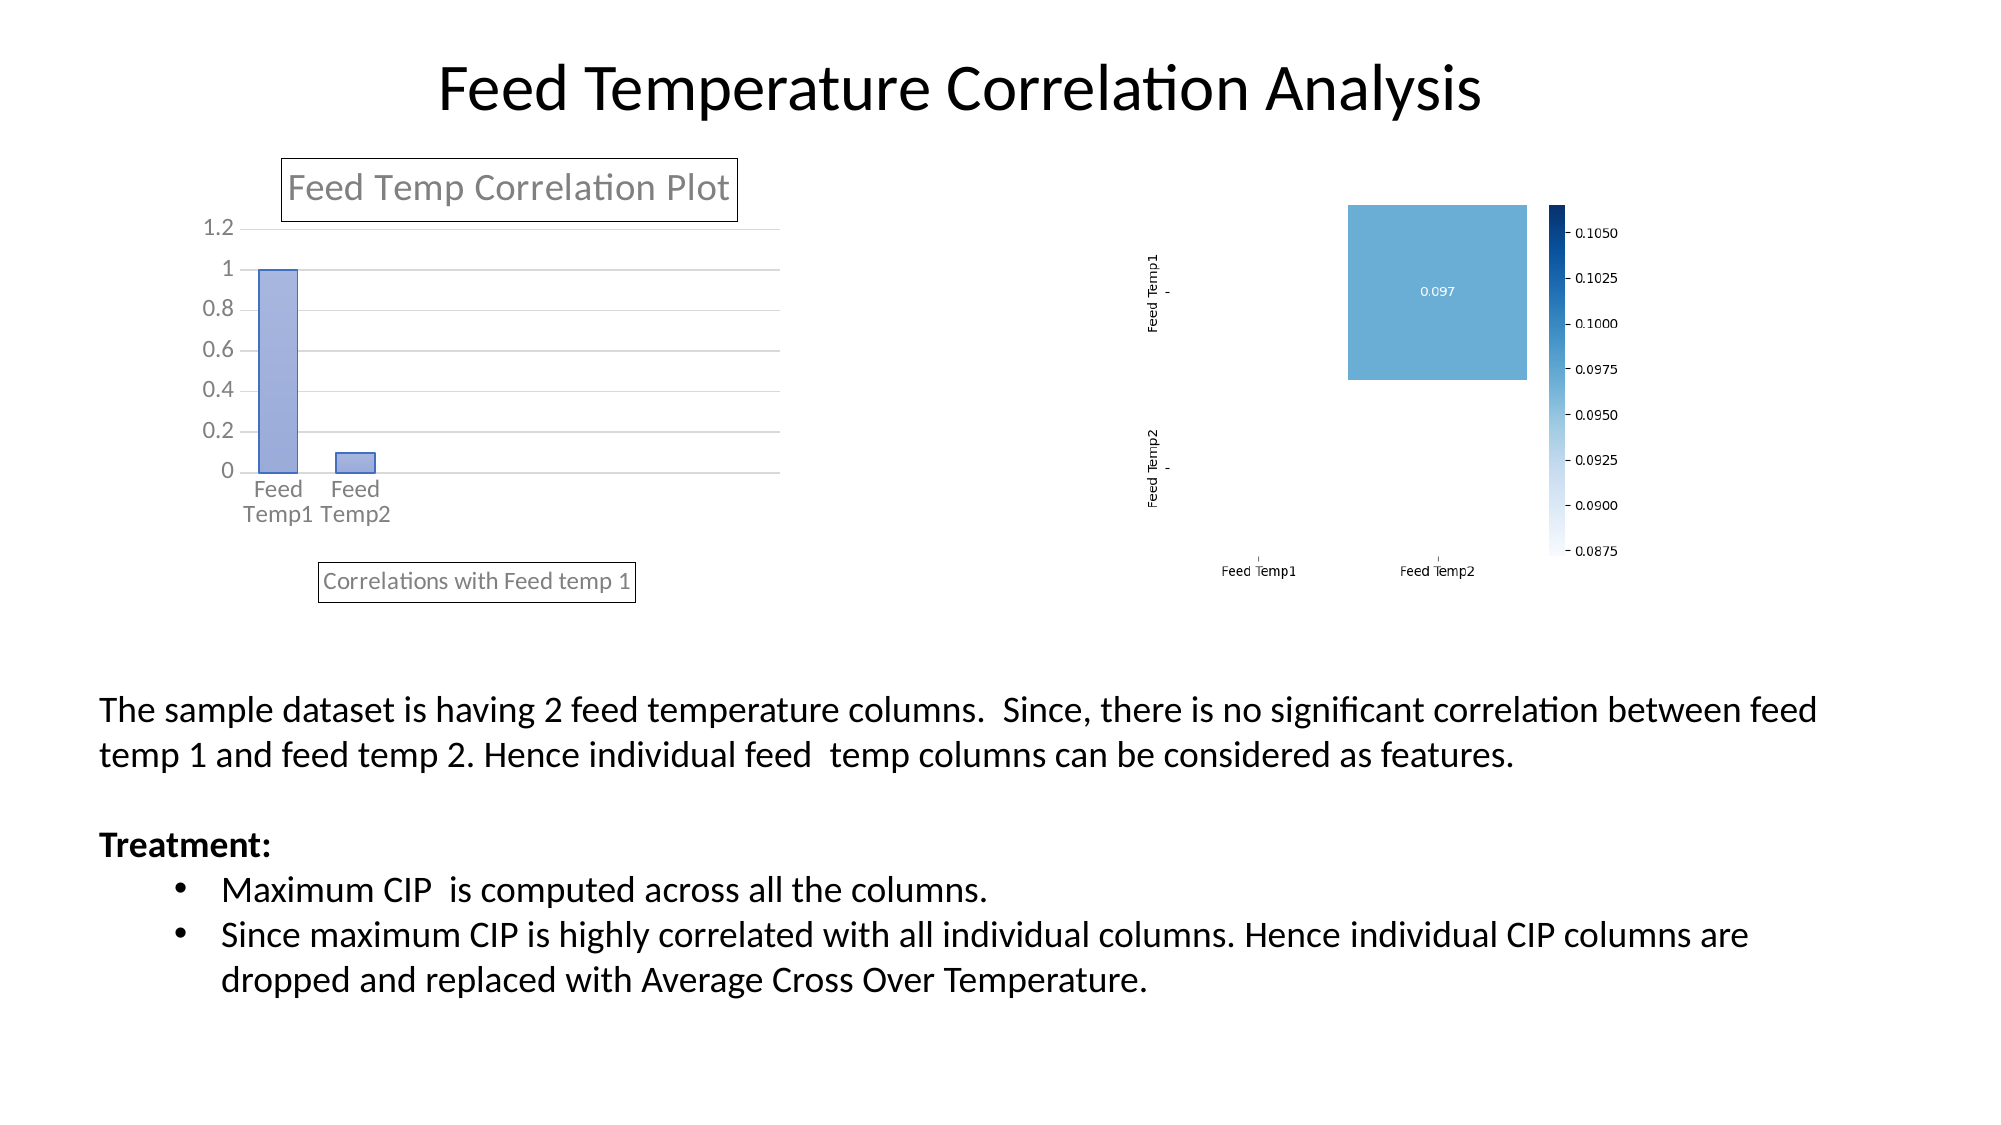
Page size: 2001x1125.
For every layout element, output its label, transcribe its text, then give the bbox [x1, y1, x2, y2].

text_box Feed Temperature Correlation Analysis [423, 36, 1685, 132]
text_box The sample dataset is having 2 feed temperature columns. Since, there is no significant correlation between feed temp 1 and feed temp 2. Hence individual feed temp columns can be considered as features. Treatment: Maximum CIP is computed across all the columns. Since maximum CIP is highly correlated with all individual columns. Hence individual CIP columns are dropped and replaced with Average Cross Over Temperature. [84, 677, 1859, 1053]
chart [181, 149, 807, 606]
picture [1097, 149, 1673, 606]
